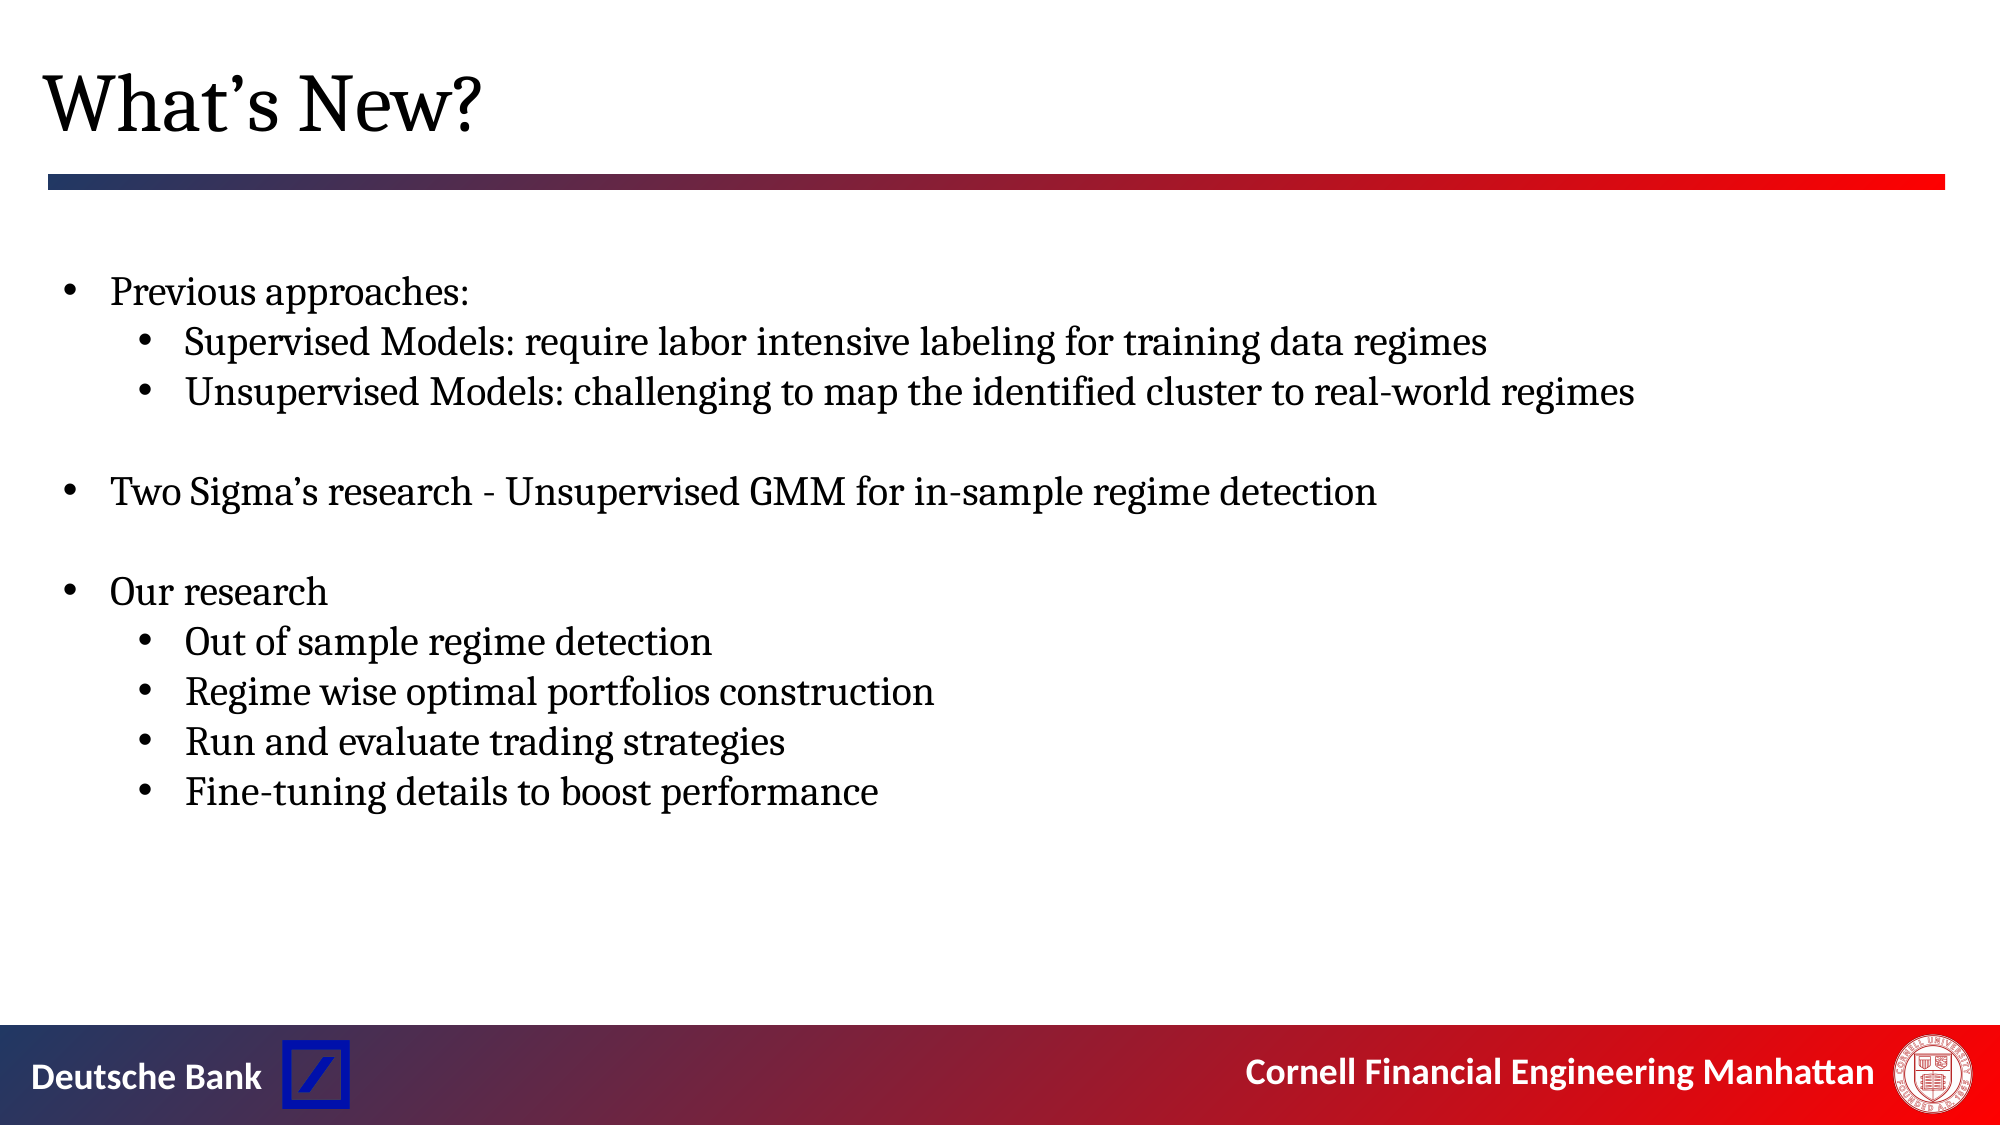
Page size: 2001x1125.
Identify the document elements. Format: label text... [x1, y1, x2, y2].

text_box [47, 173, 1946, 190]
picture [1893, 1034, 1973, 1114]
text_box What’s New? [27, 41, 1973, 156]
text_box Deutsche Bank [16, 1044, 254, 1105]
text_box Cornell Financial Engineering Manhattan [1231, 1039, 1891, 1100]
text_box [0, 1024, 2000, 1125]
picture [254, 1039, 378, 1110]
text_box Previous approaches: Supervised Models: require labor intensive labeling for training data regimes Unsupervised Models: challenging to map the identified cluster to real-world regimes Two Sigma’s research - Unsupervised GMM for in-sample regime detection Our research Out of sample regime detection Regime wise optimal portfolios construction Run and evaluate trading strategies Fine-tuning details to boost performance [48, 256, 1946, 872]
